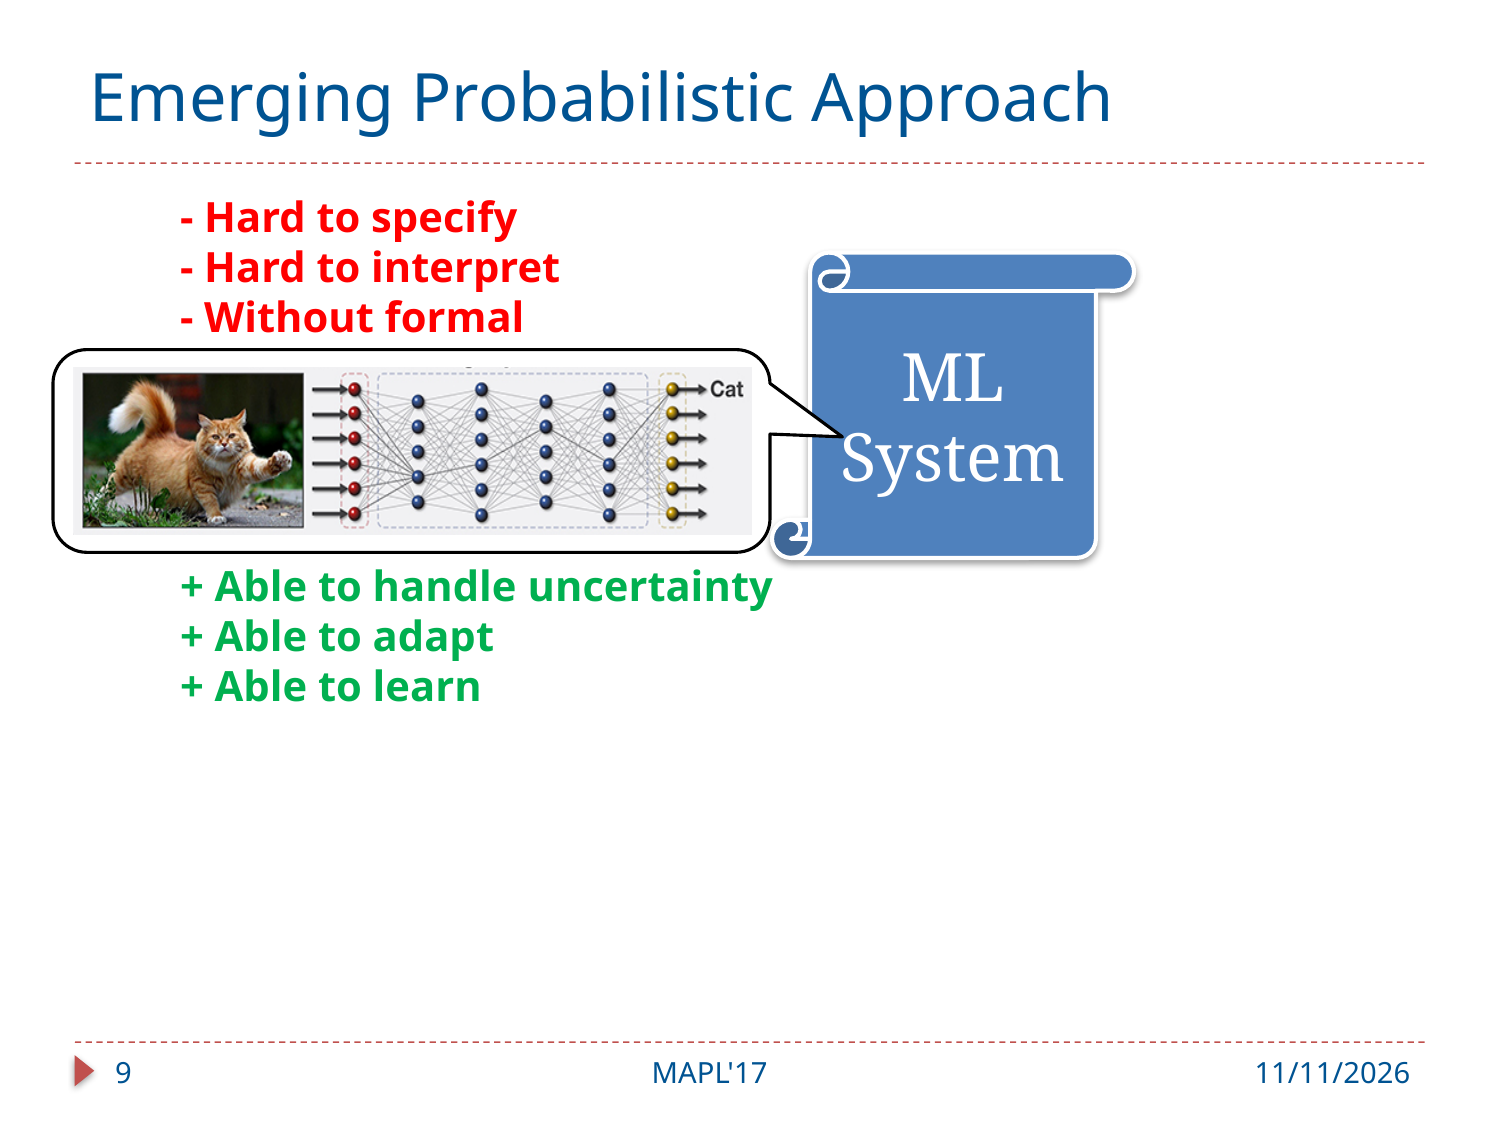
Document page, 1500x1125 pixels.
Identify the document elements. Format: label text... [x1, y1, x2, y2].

picture [72, 367, 752, 535]
title Emerging Probabilistic Approach [75, 25, 1425, 165]
footer MAPL'17 [234, 1046, 1185, 1107]
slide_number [1185, 1046, 1426, 1107]
text_box [51, 348, 844, 554]
text_box ML System [769, 250, 1137, 561]
text_box - Hard to specify - Hard to interpret - Without formal guarantees guarantees [165, 182, 761, 357]
text_box + Able to handle uncertainty + Able to adapt + Able to learn [165, 552, 807, 718]
slide_number 9 [100, 1046, 234, 1107]
